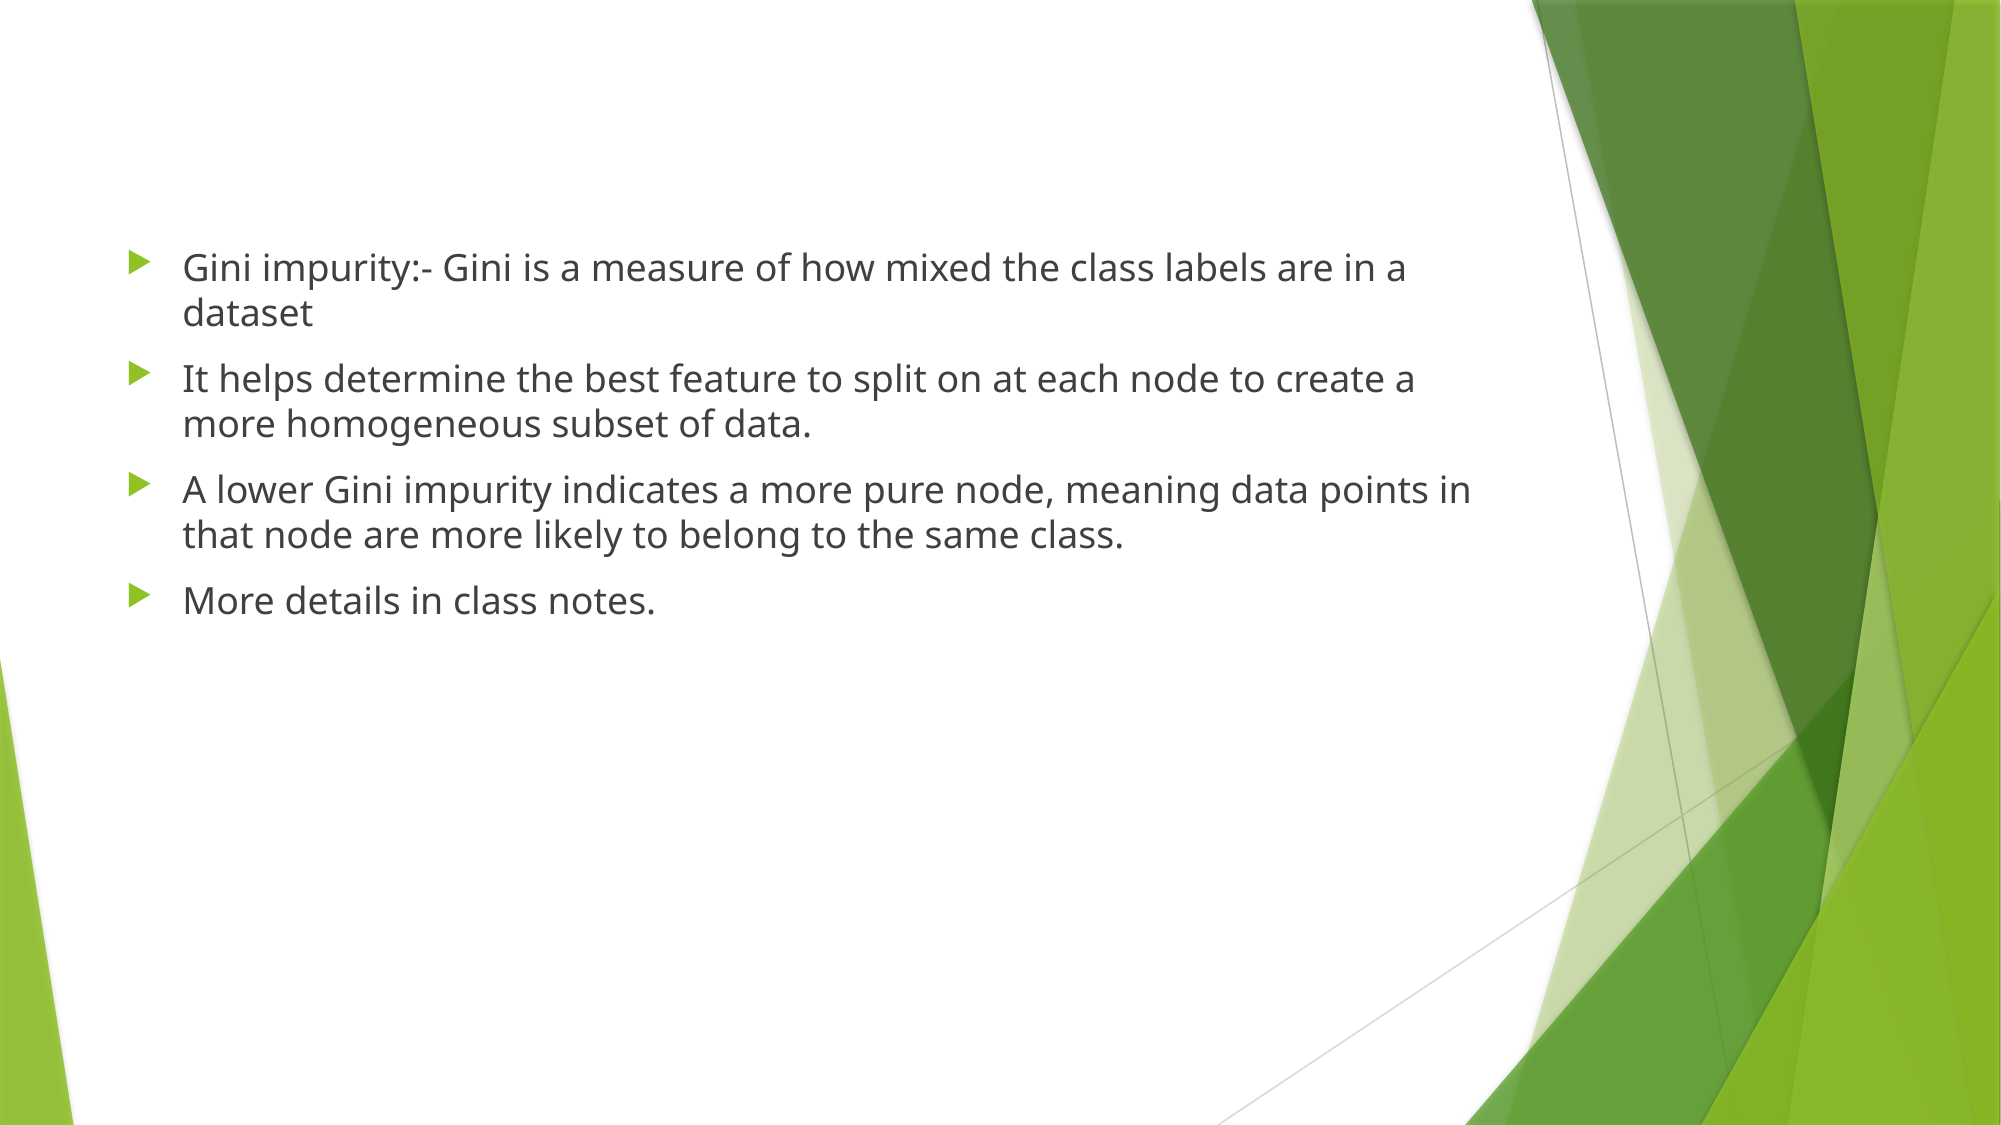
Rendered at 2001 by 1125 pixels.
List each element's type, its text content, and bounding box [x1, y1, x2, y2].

list Gini impurity:- Gini is a measure of how mixed the class labels are in a dataset It helps determine the best feature to split on at each node to create a more homogeneous subset of data. A lower Gini impurity indicates a more pure node, meaning data points in that node are more likely to belong to the same class. More details in class notes. [111, 236, 1522, 992]
